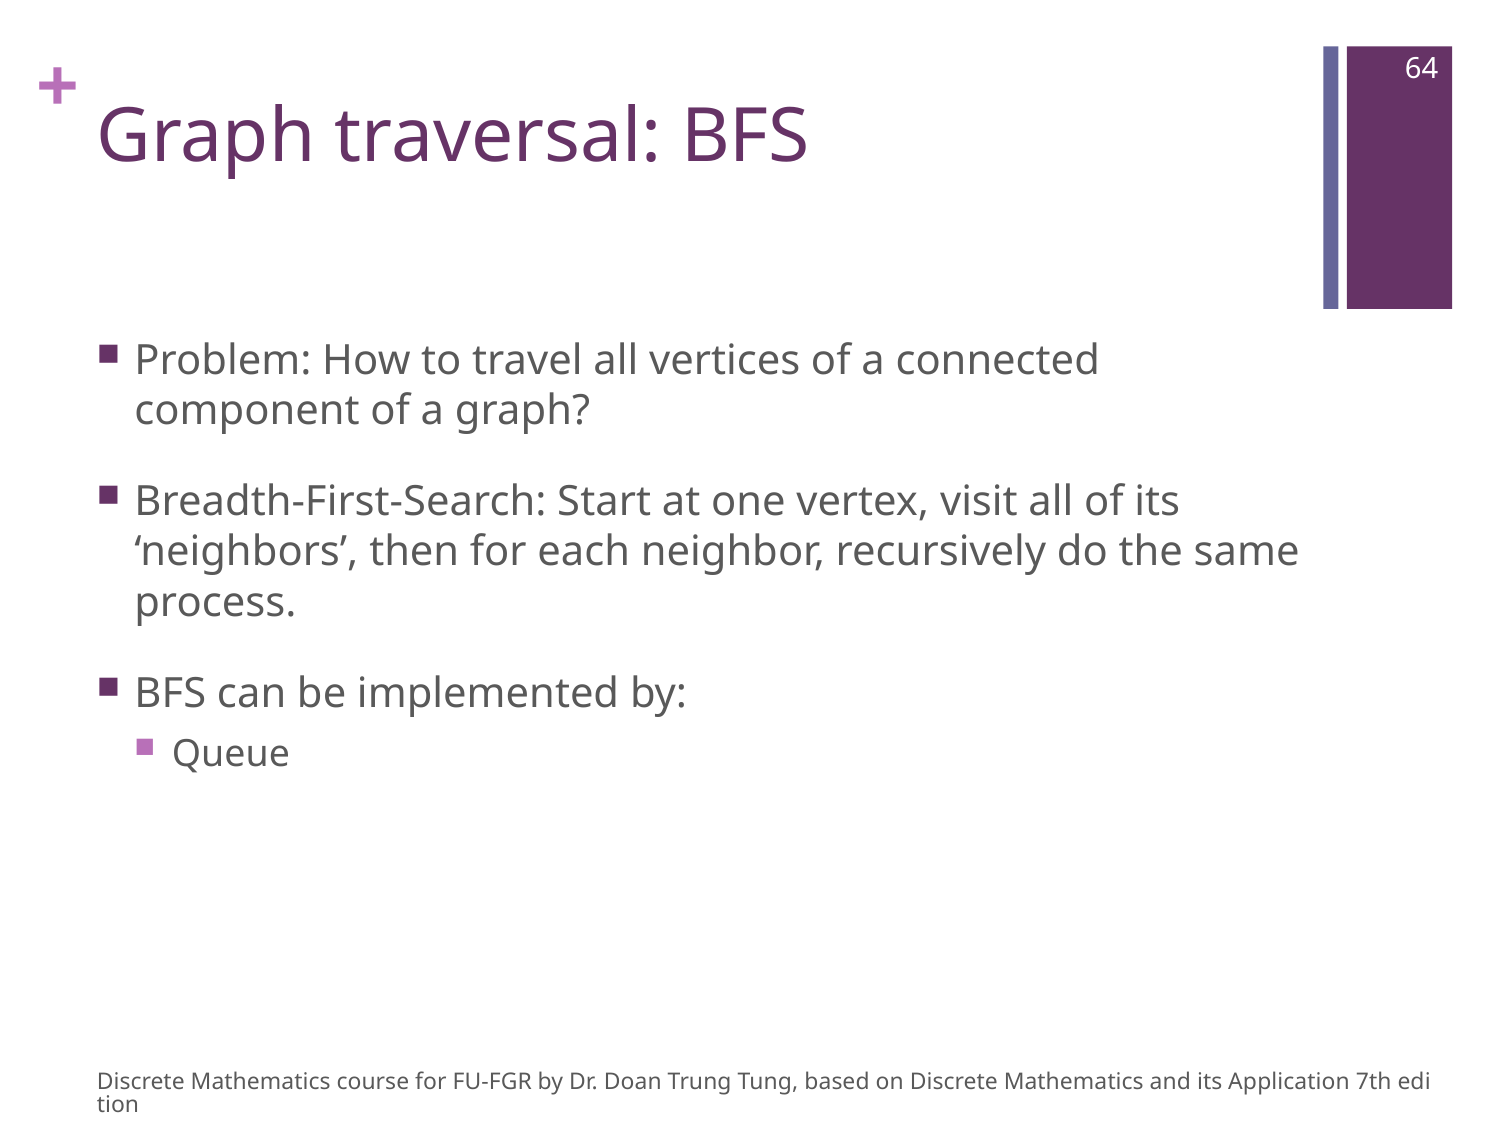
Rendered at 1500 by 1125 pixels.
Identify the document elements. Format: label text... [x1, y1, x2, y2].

slide_number 64 [1362, 39, 1454, 100]
footer Discrete Mathematics course for FU-FGR by Dr. Doan Trung Tung, based on Discrete Mathematics and its Application 7th edition [81, 1051, 1453, 1112]
list Problem: How to travel all vertices of a connected component of a graph? Breadth-First-Search: Start at one vertex, visit all of its ‘neighbors’, then for each neighbor, recursively do the same process. BFS can be implemented by: Queue [81, 324, 1322, 1005]
title Graph traversal: BFS [81, 79, 1322, 263]
